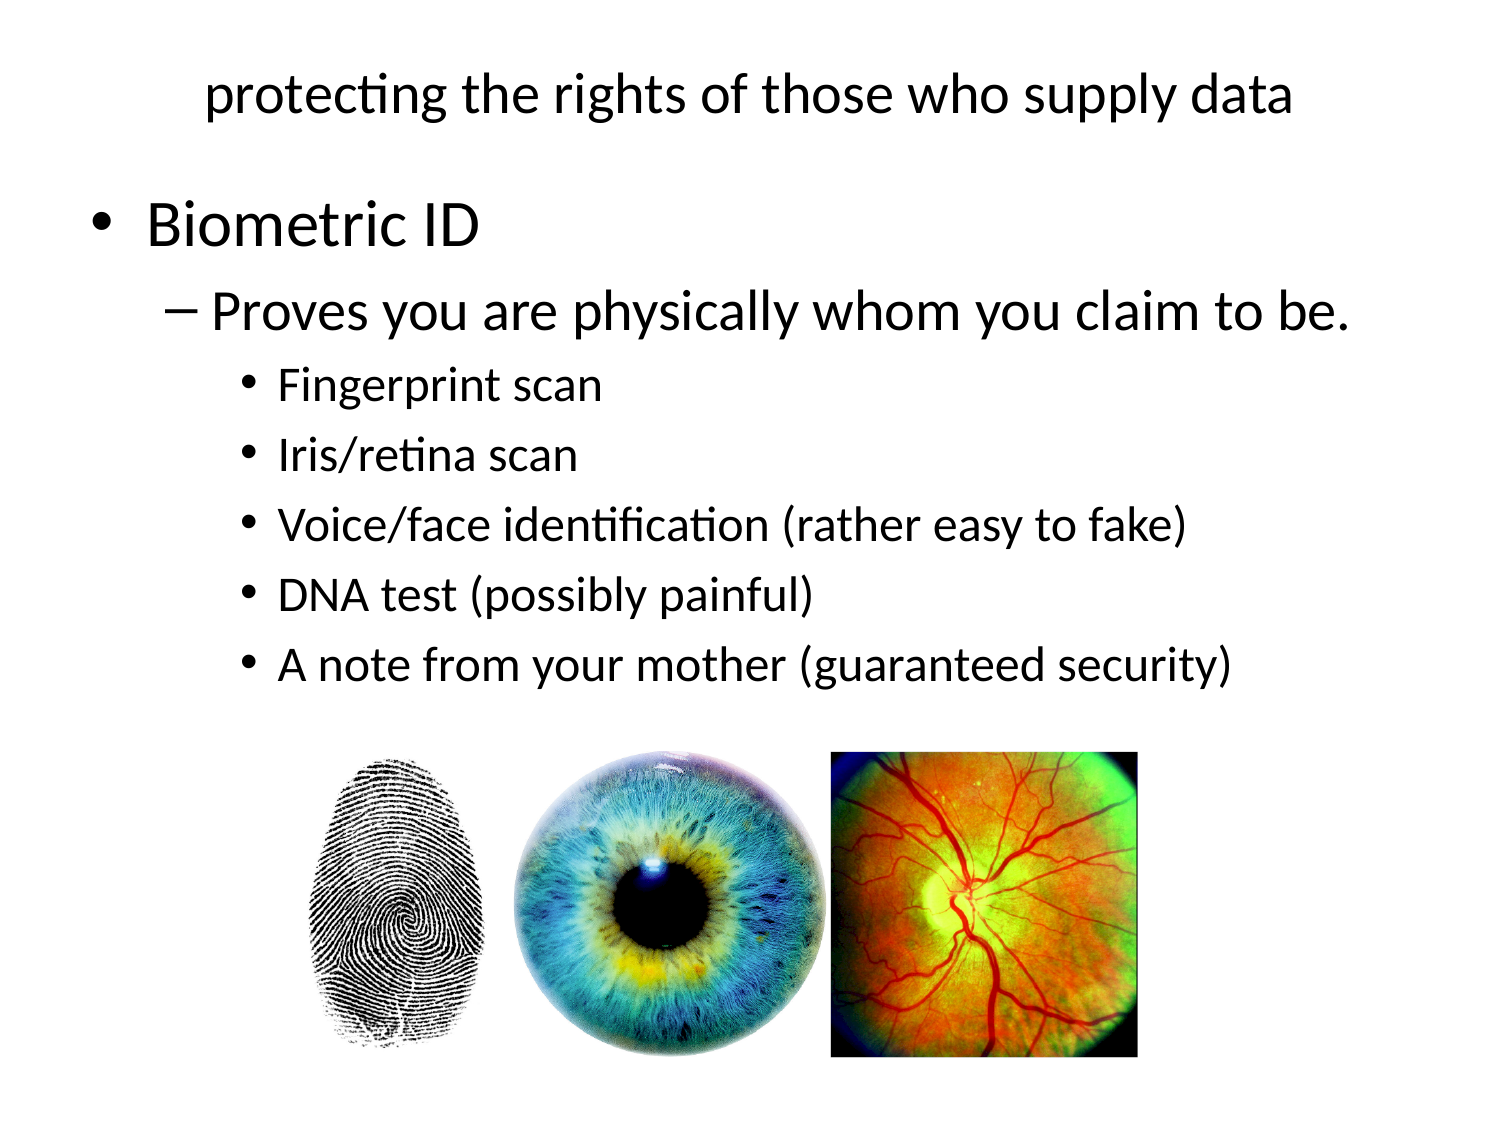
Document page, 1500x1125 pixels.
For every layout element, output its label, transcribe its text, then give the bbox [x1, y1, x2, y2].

picture [288, 751, 1140, 1061]
list Biometric ID Proves you are physically whom you claim to be. Fingerprint scan Iris/retina scan Voice/face identification (rather easy to fake) DNA test (possibly painful) A note from your mother (guaranteed security) [75, 172, 1425, 622]
title protecting the rights of those who supply data [75, 42, 1425, 138]
